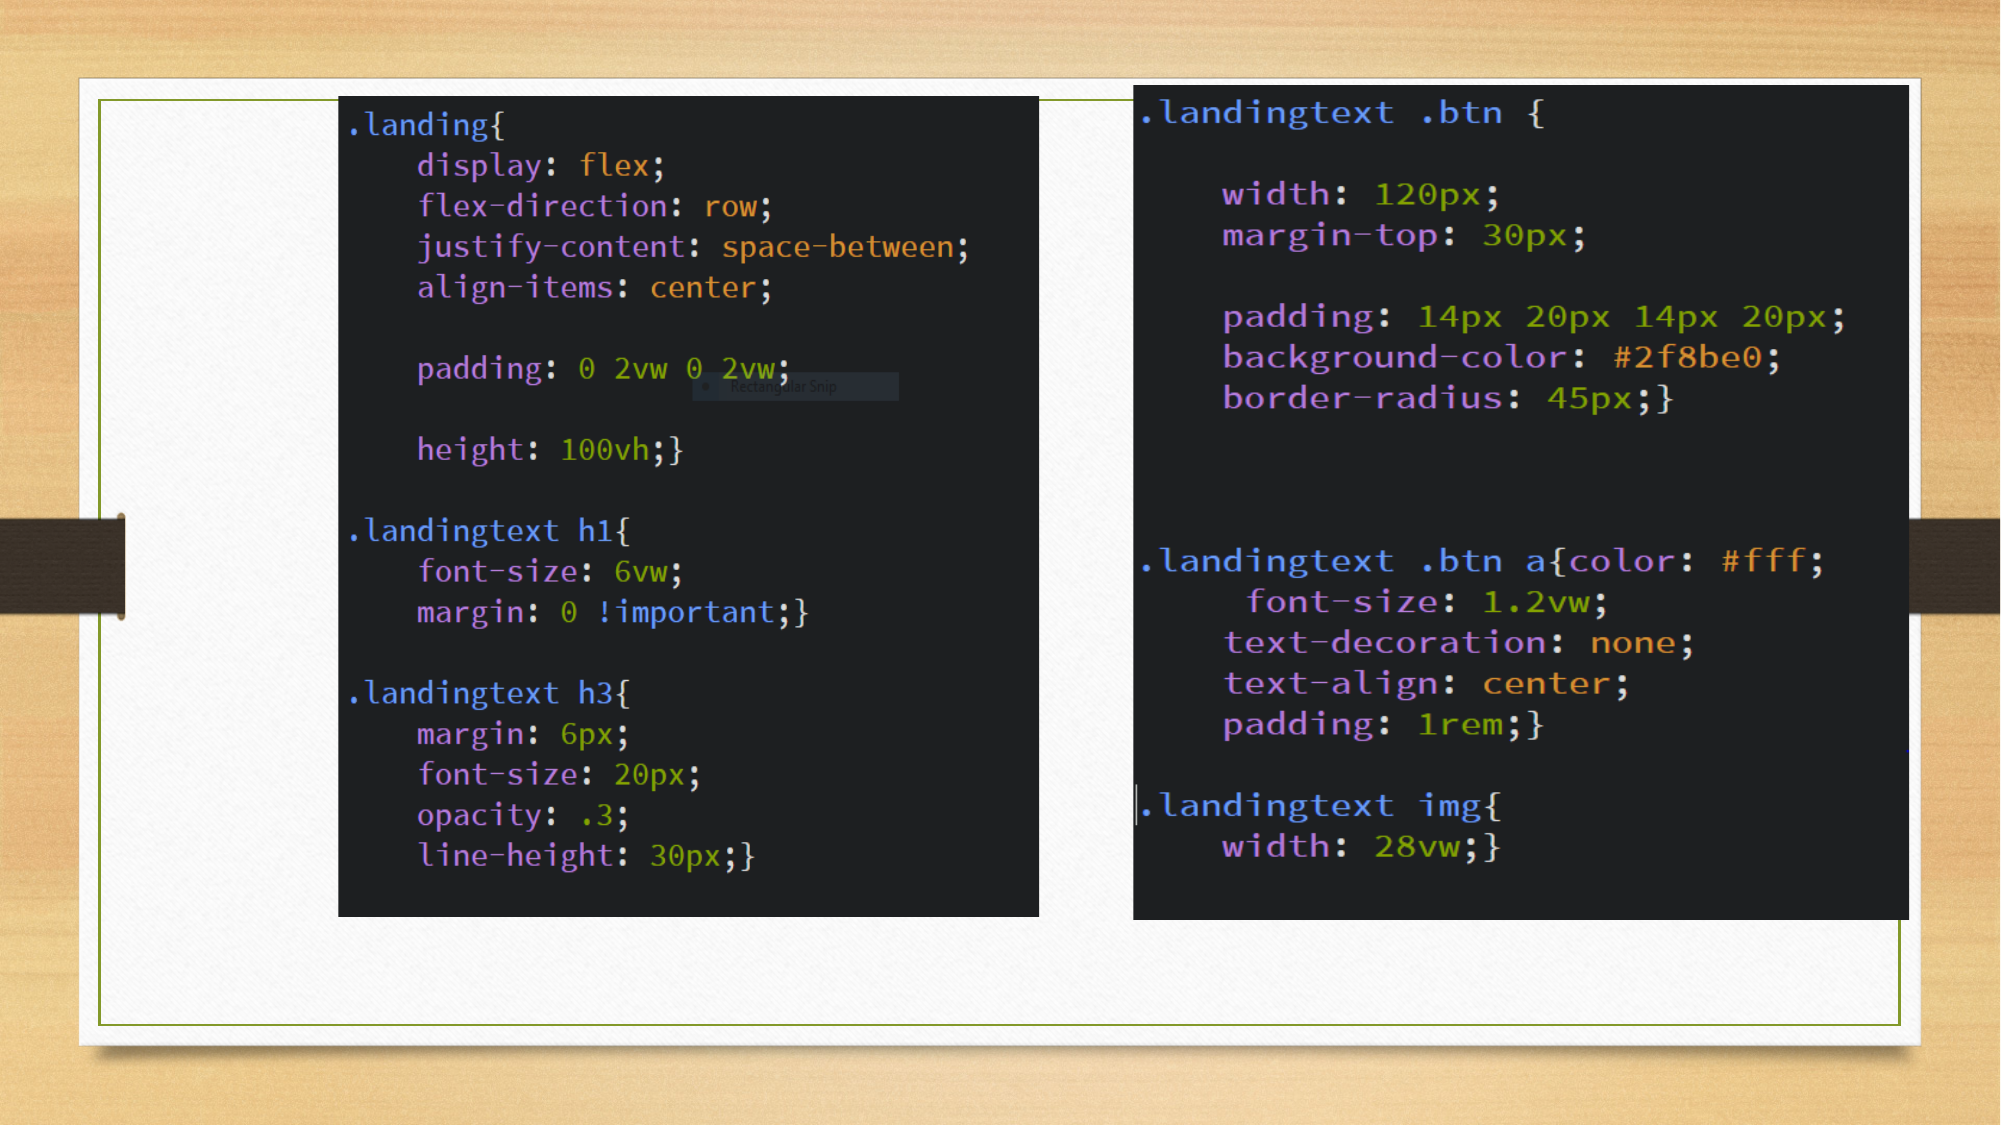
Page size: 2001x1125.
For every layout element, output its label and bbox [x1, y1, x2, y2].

text_box [1133, 85, 1910, 920]
picture [0, 0, 2001, 1125]
text_box [338, 96, 1040, 917]
